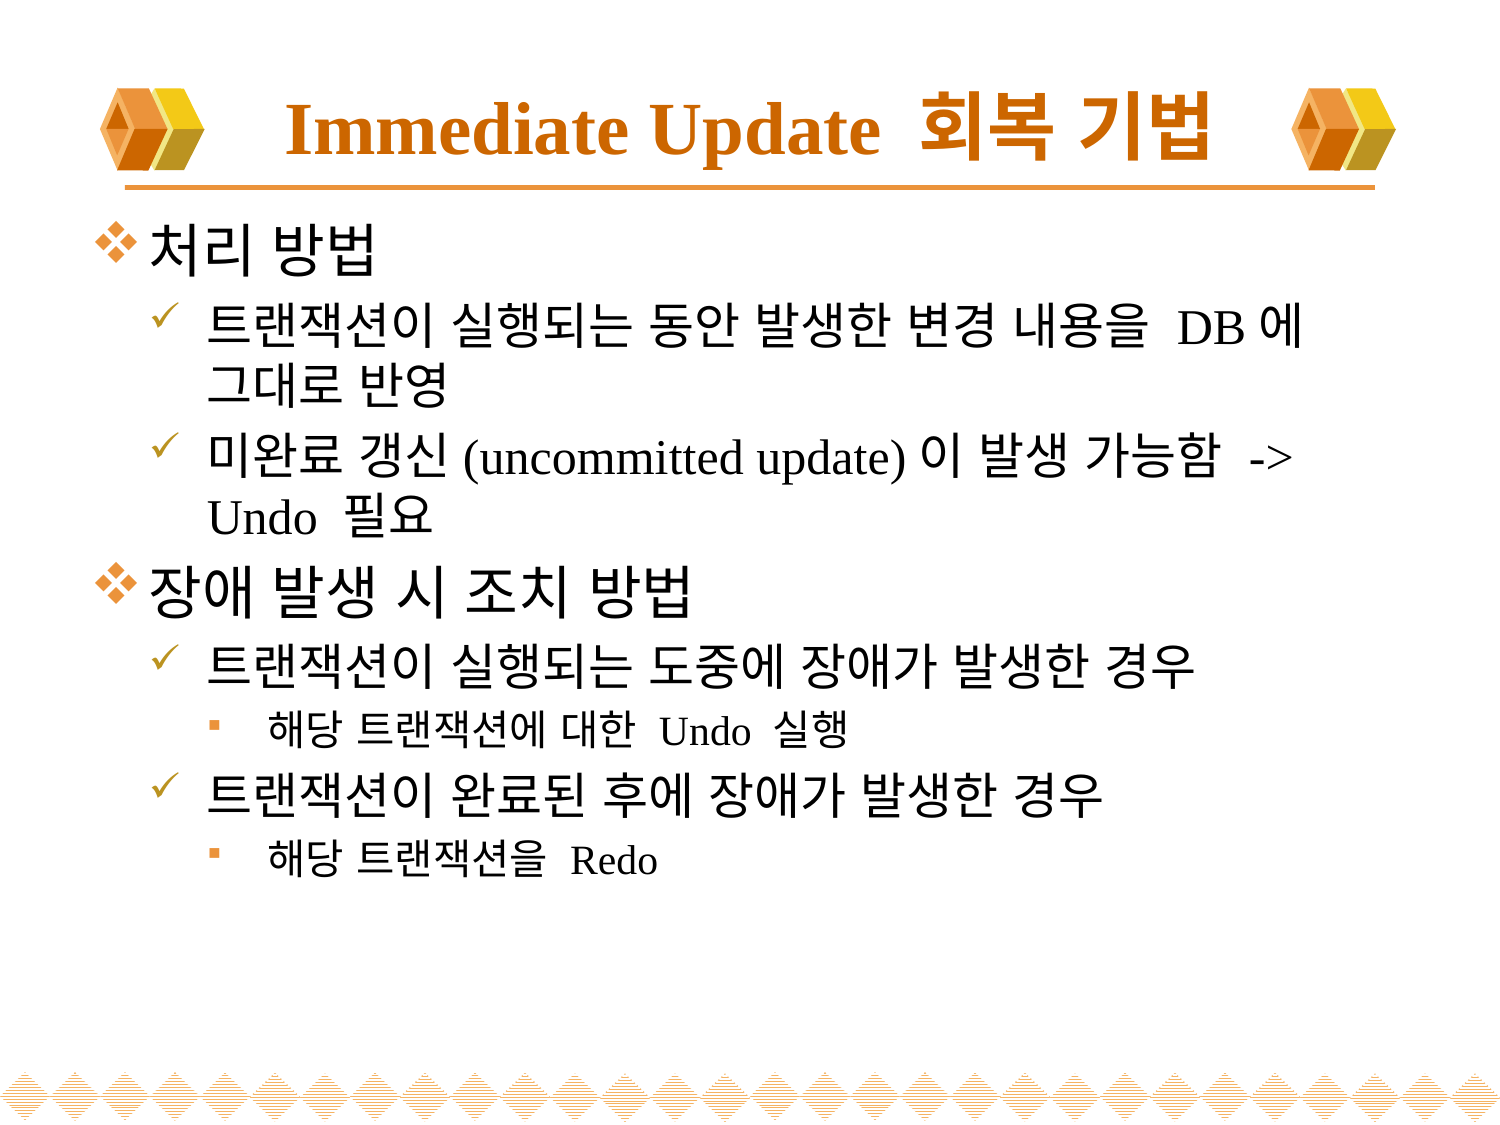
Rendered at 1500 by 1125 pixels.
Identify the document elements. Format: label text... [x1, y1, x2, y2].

list 처리 방법 트랜잭션이 실행되는 동안 발생한 변경 내용을 DB에 그대로 반영 미완료 갱신(uncommitted update)이 발생 가능함 -> Undo 필요 장애 발생 시 조치 방법 트랜잭션이 실행되는 도중에 장애가 발생한 경우 해당 트랜잭션에 대한 Undo 실행 트랜잭션이 완료된 후에 장애가 발생한 경우 해당 트랜잭션을 Redo [75, 202, 1425, 1004]
title Immediate Update 회복 기법 [75, 67, 1425, 182]
